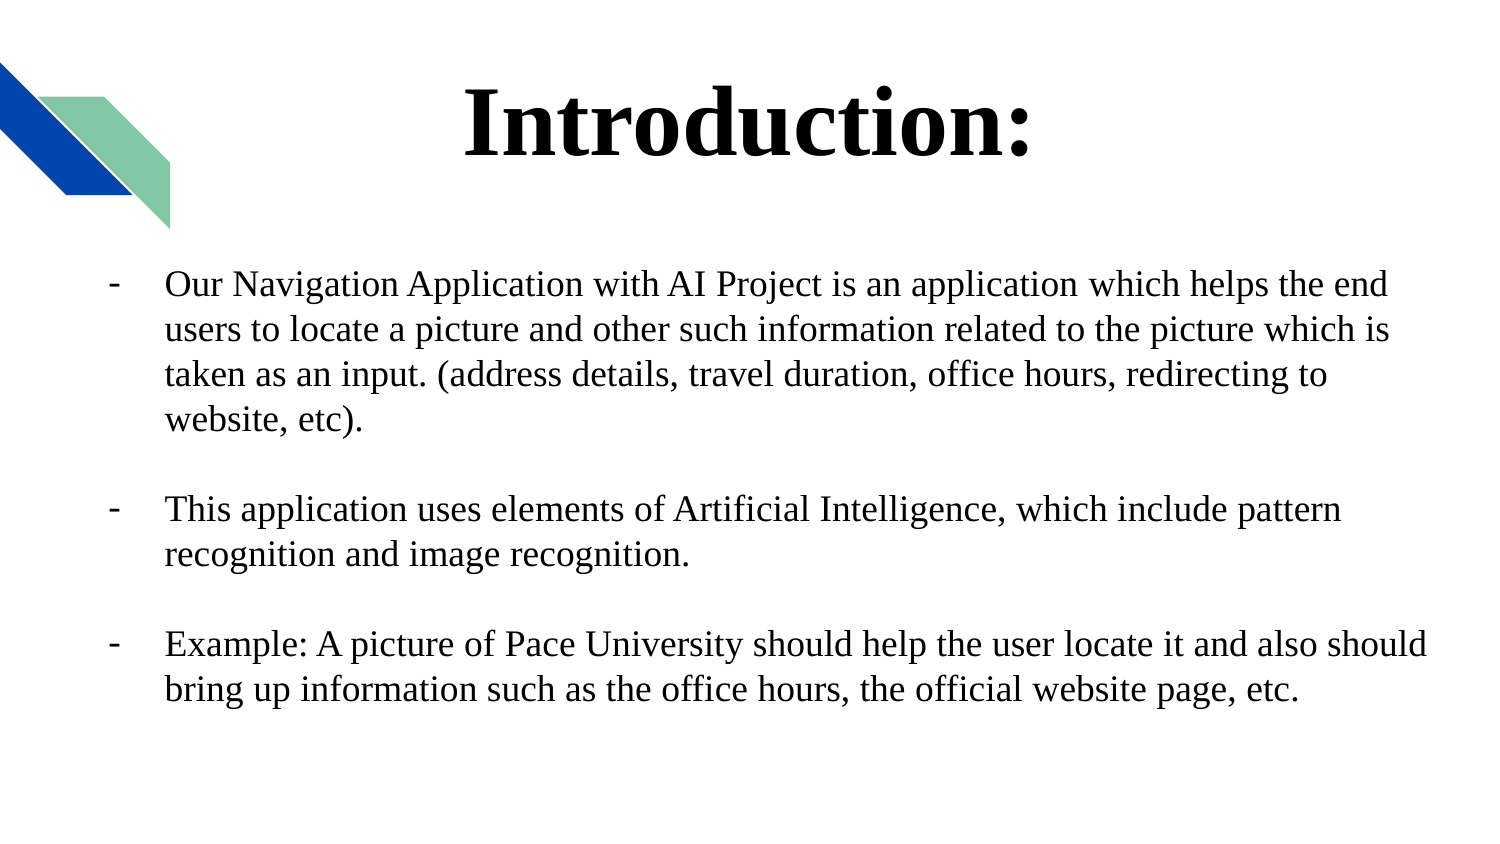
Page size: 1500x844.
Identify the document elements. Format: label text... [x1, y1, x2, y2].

text_box Introduction: [193, 40, 1307, 196]
text_box [145, 60, 193, 196]
text_box Our Navigation Application with AI Project is an application which helps the end users to locate a picture and other such information related to the picture which is taken as an input. (address details, travel duration, office hours, redirecting to website, etc). This application uses elements of Artificial Intelligence, which include pattern recognition and image recognition. Example: A picture of Pace University should help the user locate it and also should bring up information such as the office hours, the official website page, etc. [74, 243, 1452, 809]
text_box [628, 78, 1500, 214]
text_box [62, 54, 193, 152]
